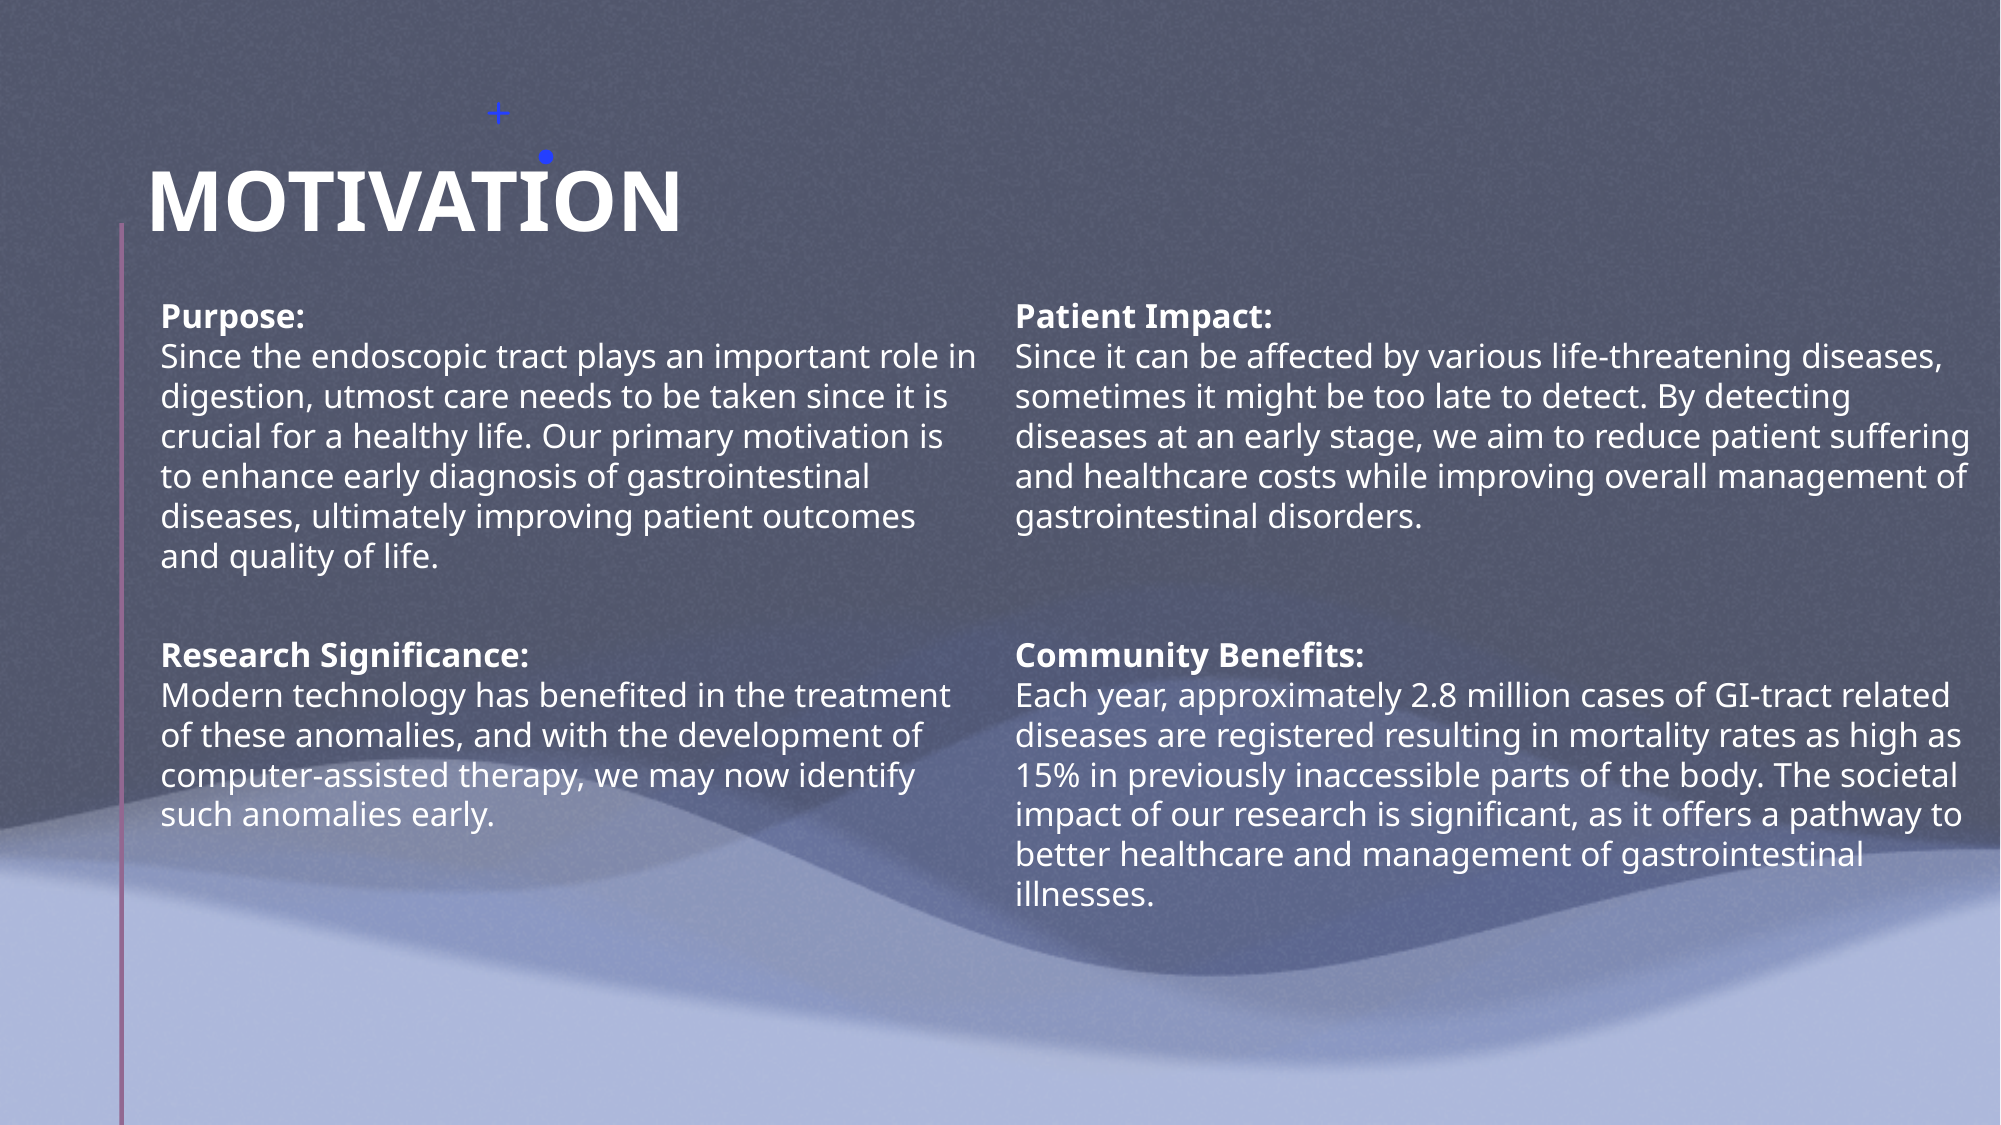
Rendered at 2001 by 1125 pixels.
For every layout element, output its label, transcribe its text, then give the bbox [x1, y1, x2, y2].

picture [0, 0, 2001, 1125]
text_box Purpose: Since the endoscopic tract plays an important role in digestion, utmost care needs to be taken since it is crucial for a healthy life. Our primary motivation is to enhance early diagnosis of gastrointestinal diseases, ultimately improving patient outcomes and quality of life. [152, 288, 993, 583]
text_box Research Significance: Modern technology has benefited in the treatment of these anomalies, and with the development of computer-assisted therapy, we may now identify such anomalies early. [152, 626, 993, 841]
text_box Patient Impact: Since it can be affected by various life-threatening diseases, sometimes it might be too late to detect. By detecting diseases at an early stage, we aim to reduce patient suffering and healthcare costs while improving overall management of gastrointestinal disorders. [1007, 288, 1993, 543]
text_box Community Benefits: Each year, approximately 2.8 million cases of GI-tract related diseases are registered resulting in mortality rates as high as 15% in previously inaccessible parts of the body. The societal impact of our research is significant, as it offers a pathway to better healthcare and management of gastrointestinal illnesses. [1007, 626, 1980, 921]
title Motivation [144, 147, 1376, 249]
